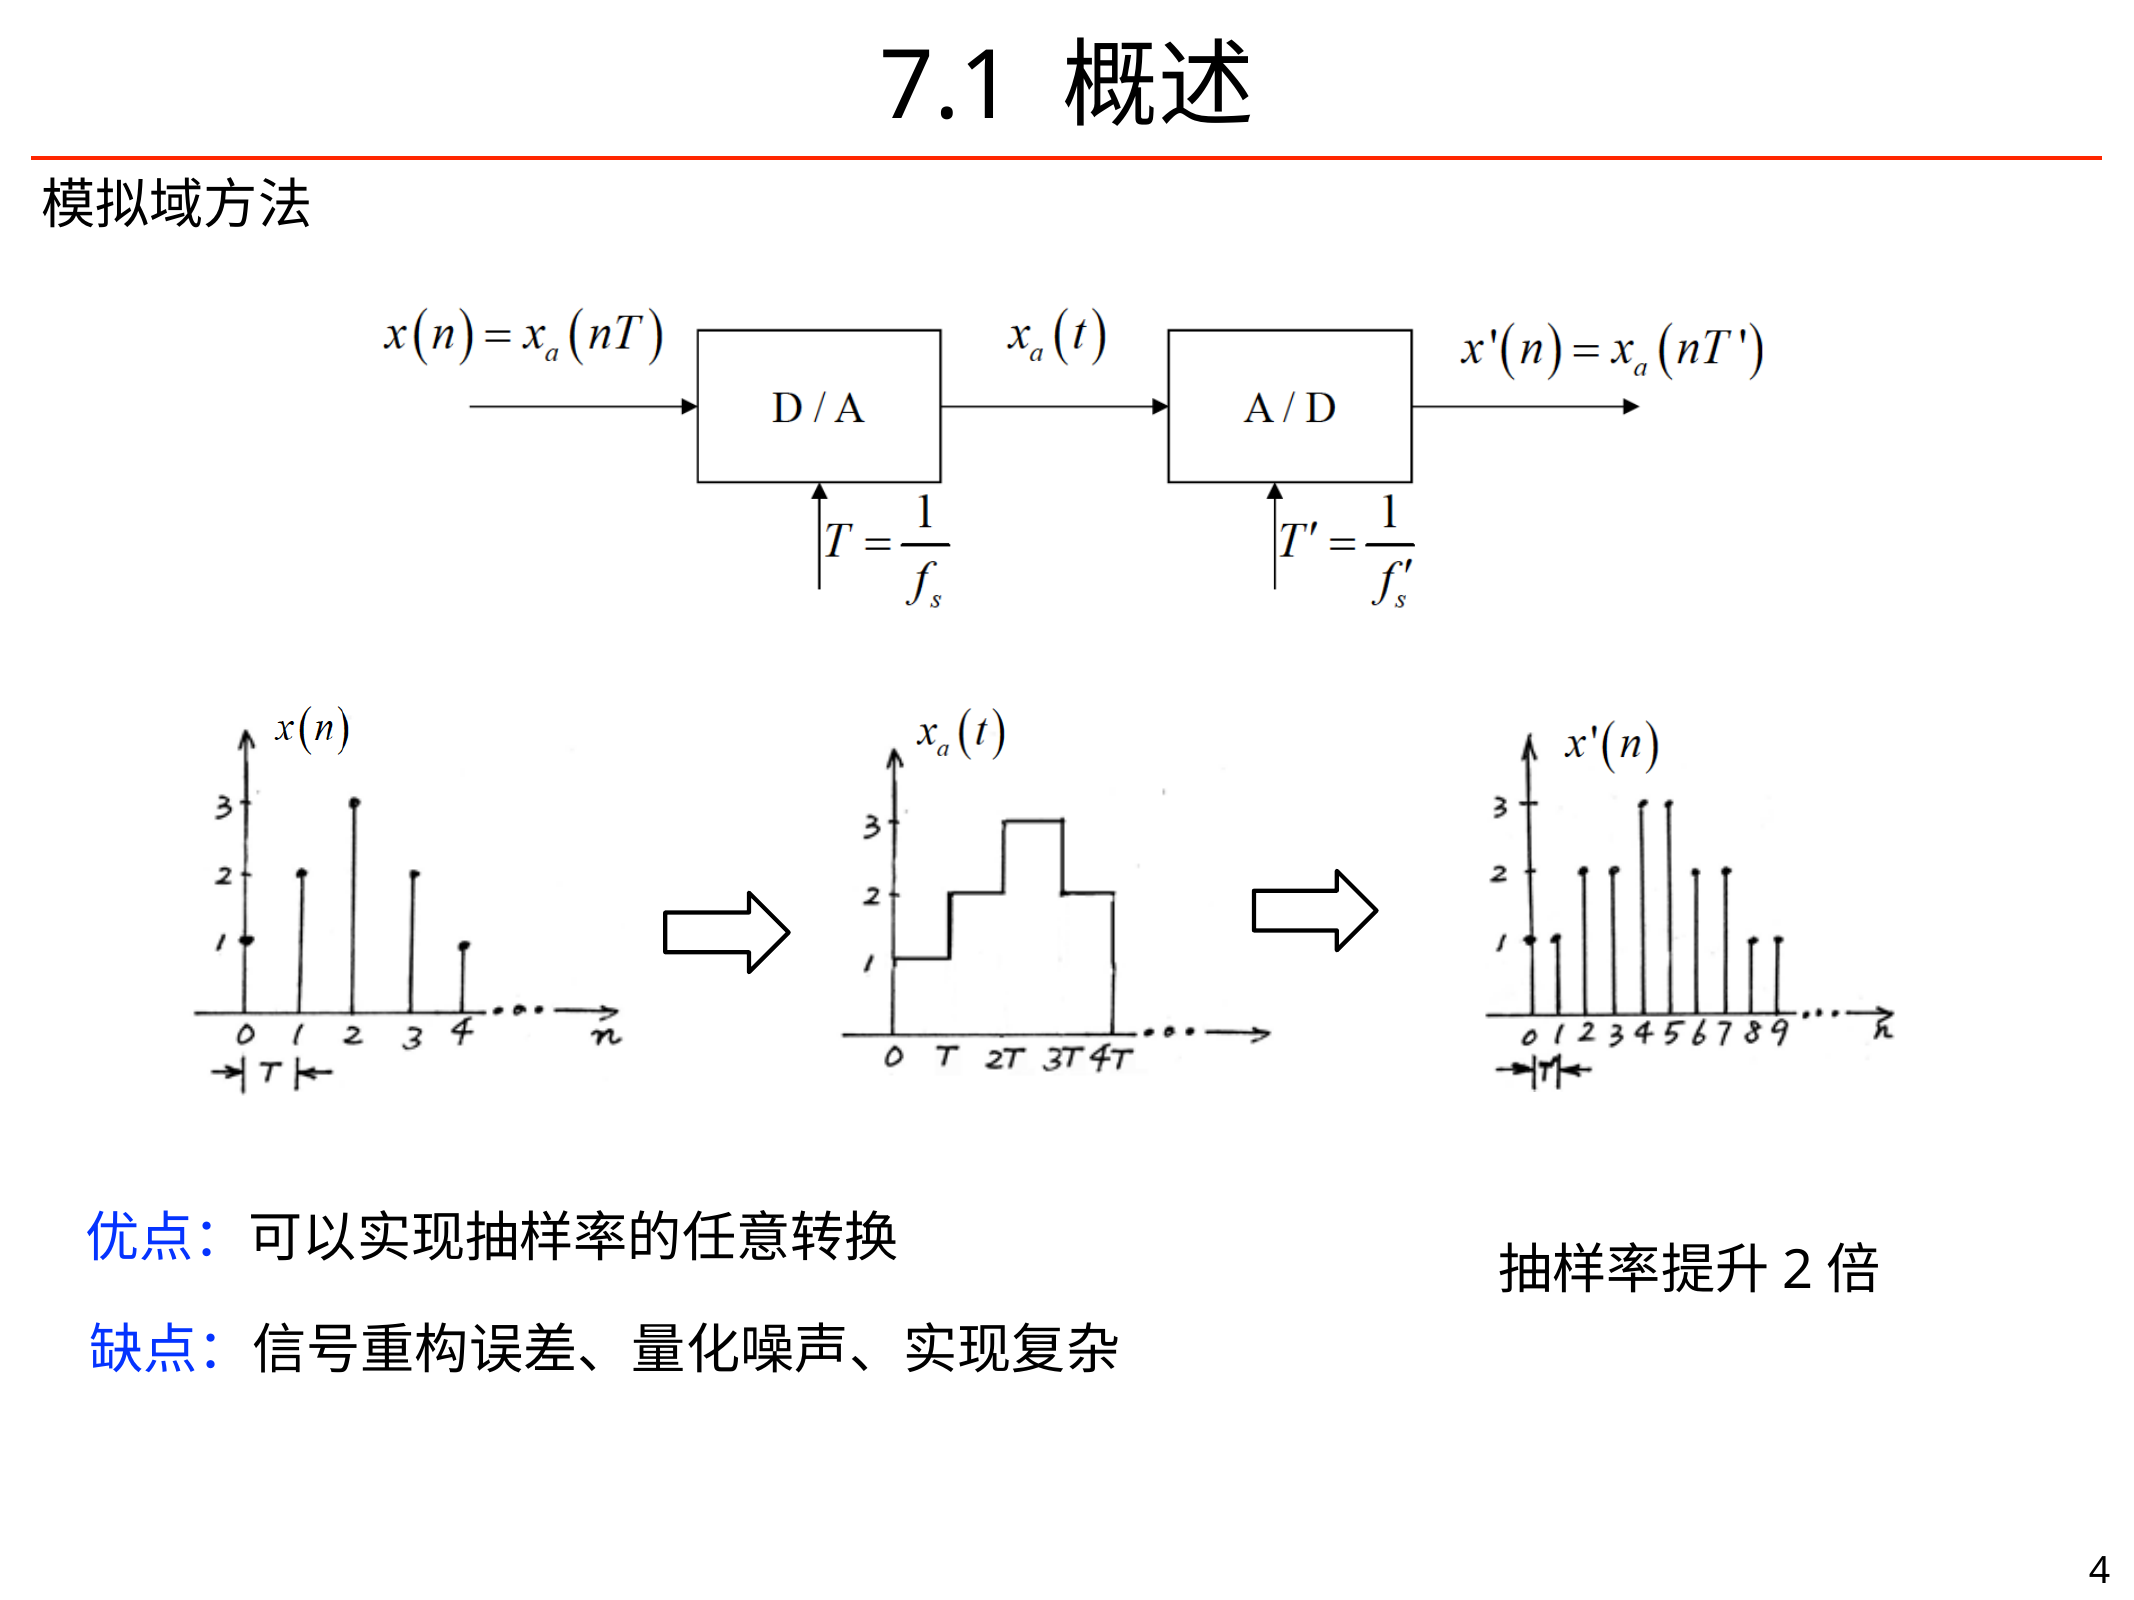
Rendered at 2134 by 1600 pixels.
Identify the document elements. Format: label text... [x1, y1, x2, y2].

text_box 模拟域方法 [32, 161, 322, 243]
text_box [1482, 711, 1898, 1093]
slide_number 4 [2068, 1537, 2131, 1600]
title 7.1 概述 [155, 1, 1978, 159]
text_box 抽样率提升2倍 [1490, 1225, 1890, 1308]
picture [356, 283, 1777, 620]
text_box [184, 702, 627, 1098]
text_box [663, 890, 791, 975]
text_box 优点：可以实现抽样率的任意转换 [77, 1194, 908, 1276]
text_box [833, 703, 1276, 1078]
text_box 缺点：信号重构误差、量化噪声、实现复杂 [81, 1306, 1129, 1388]
text_box [1284, 868, 1379, 953]
